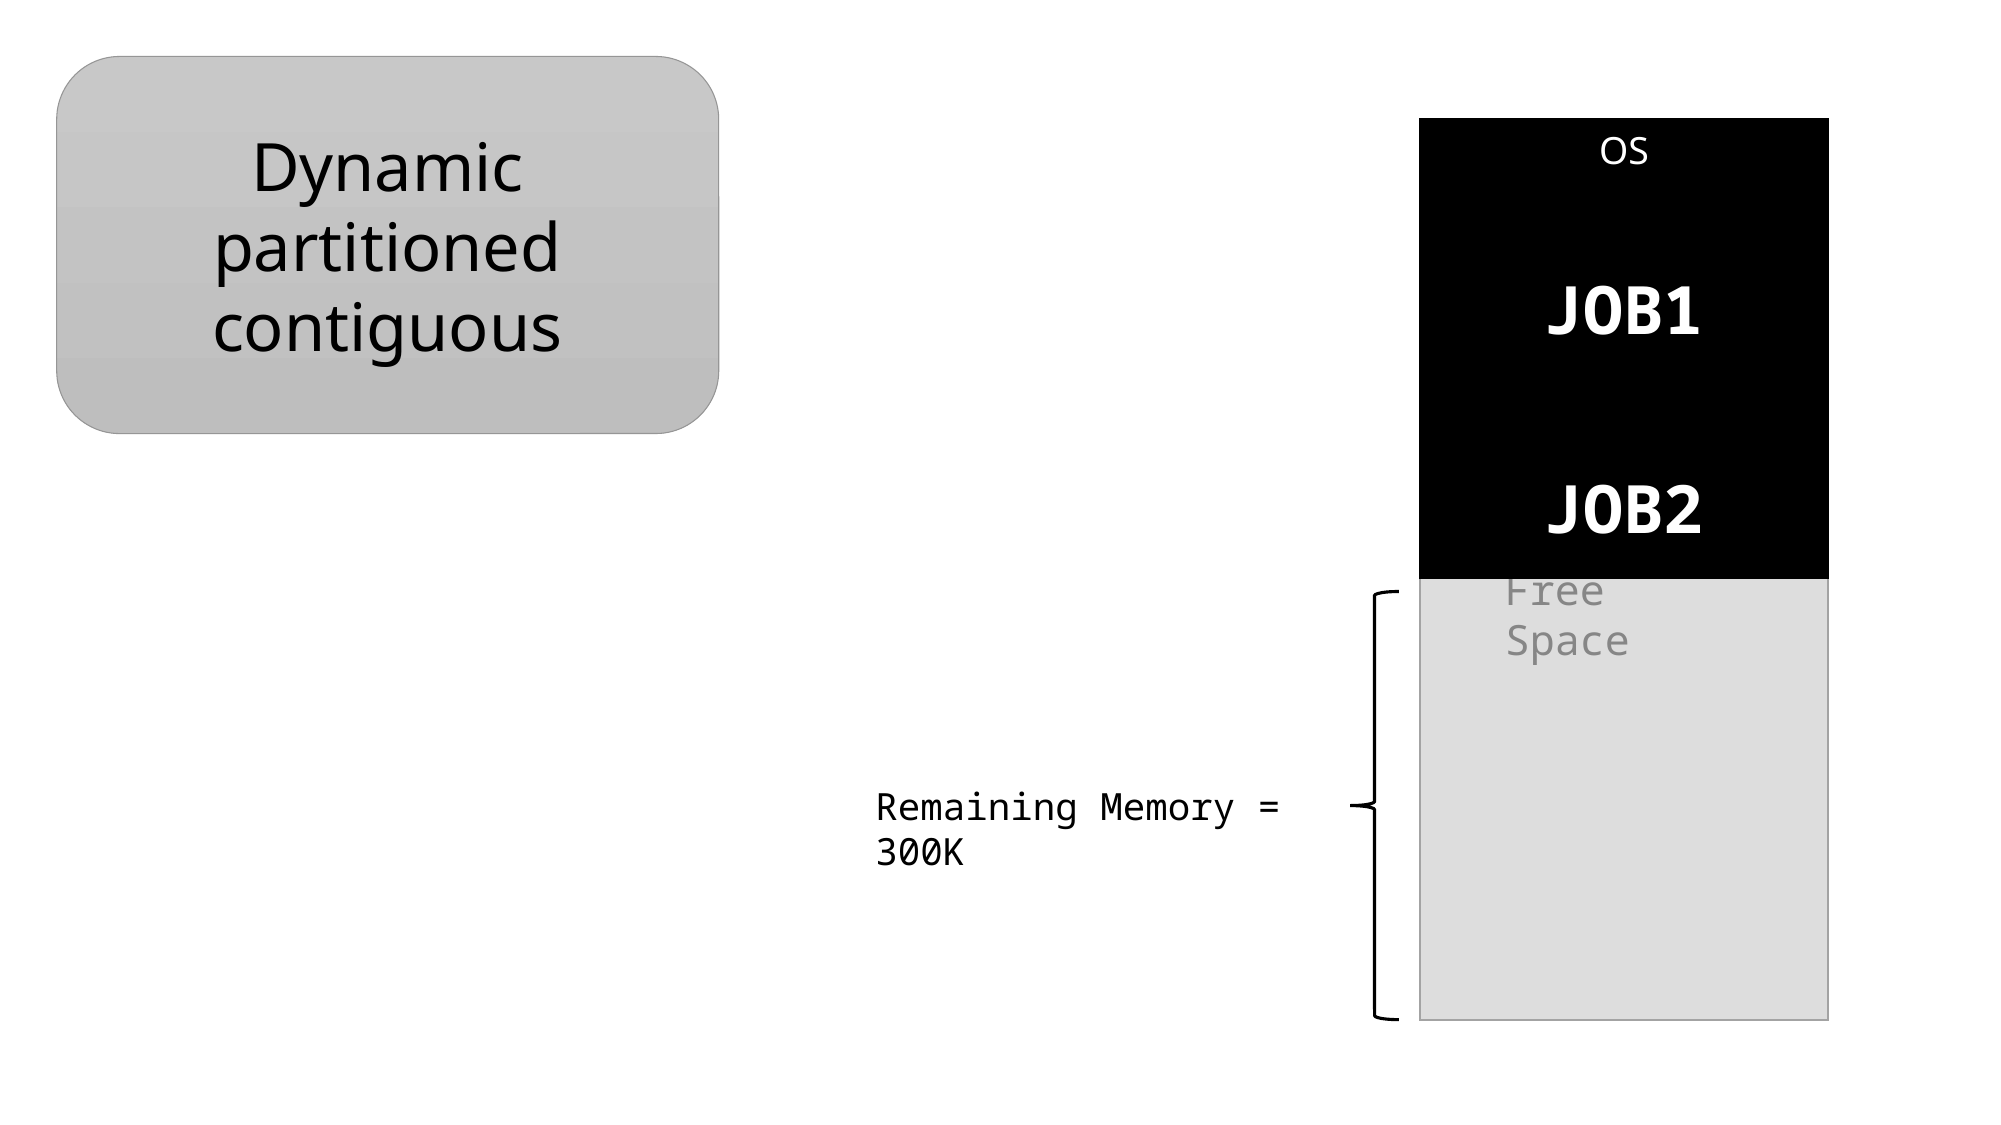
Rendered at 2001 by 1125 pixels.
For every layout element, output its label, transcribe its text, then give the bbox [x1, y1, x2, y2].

text_box Remaining Memory = 300K [860, 775, 1399, 880]
text_box [1419, 579, 1829, 1021]
text_box OS [1419, 118, 1829, 178]
text_box [1372, 880, 1399, 1022]
text_box Dynamic partitioned contiguous [56, 55, 720, 435]
text_box JOB2 [1419, 435, 1829, 579]
text_box Free Space [1489, 579, 1758, 672]
text_box [1372, 589, 1399, 775]
text_box JOB1 [1419, 178, 1829, 435]
